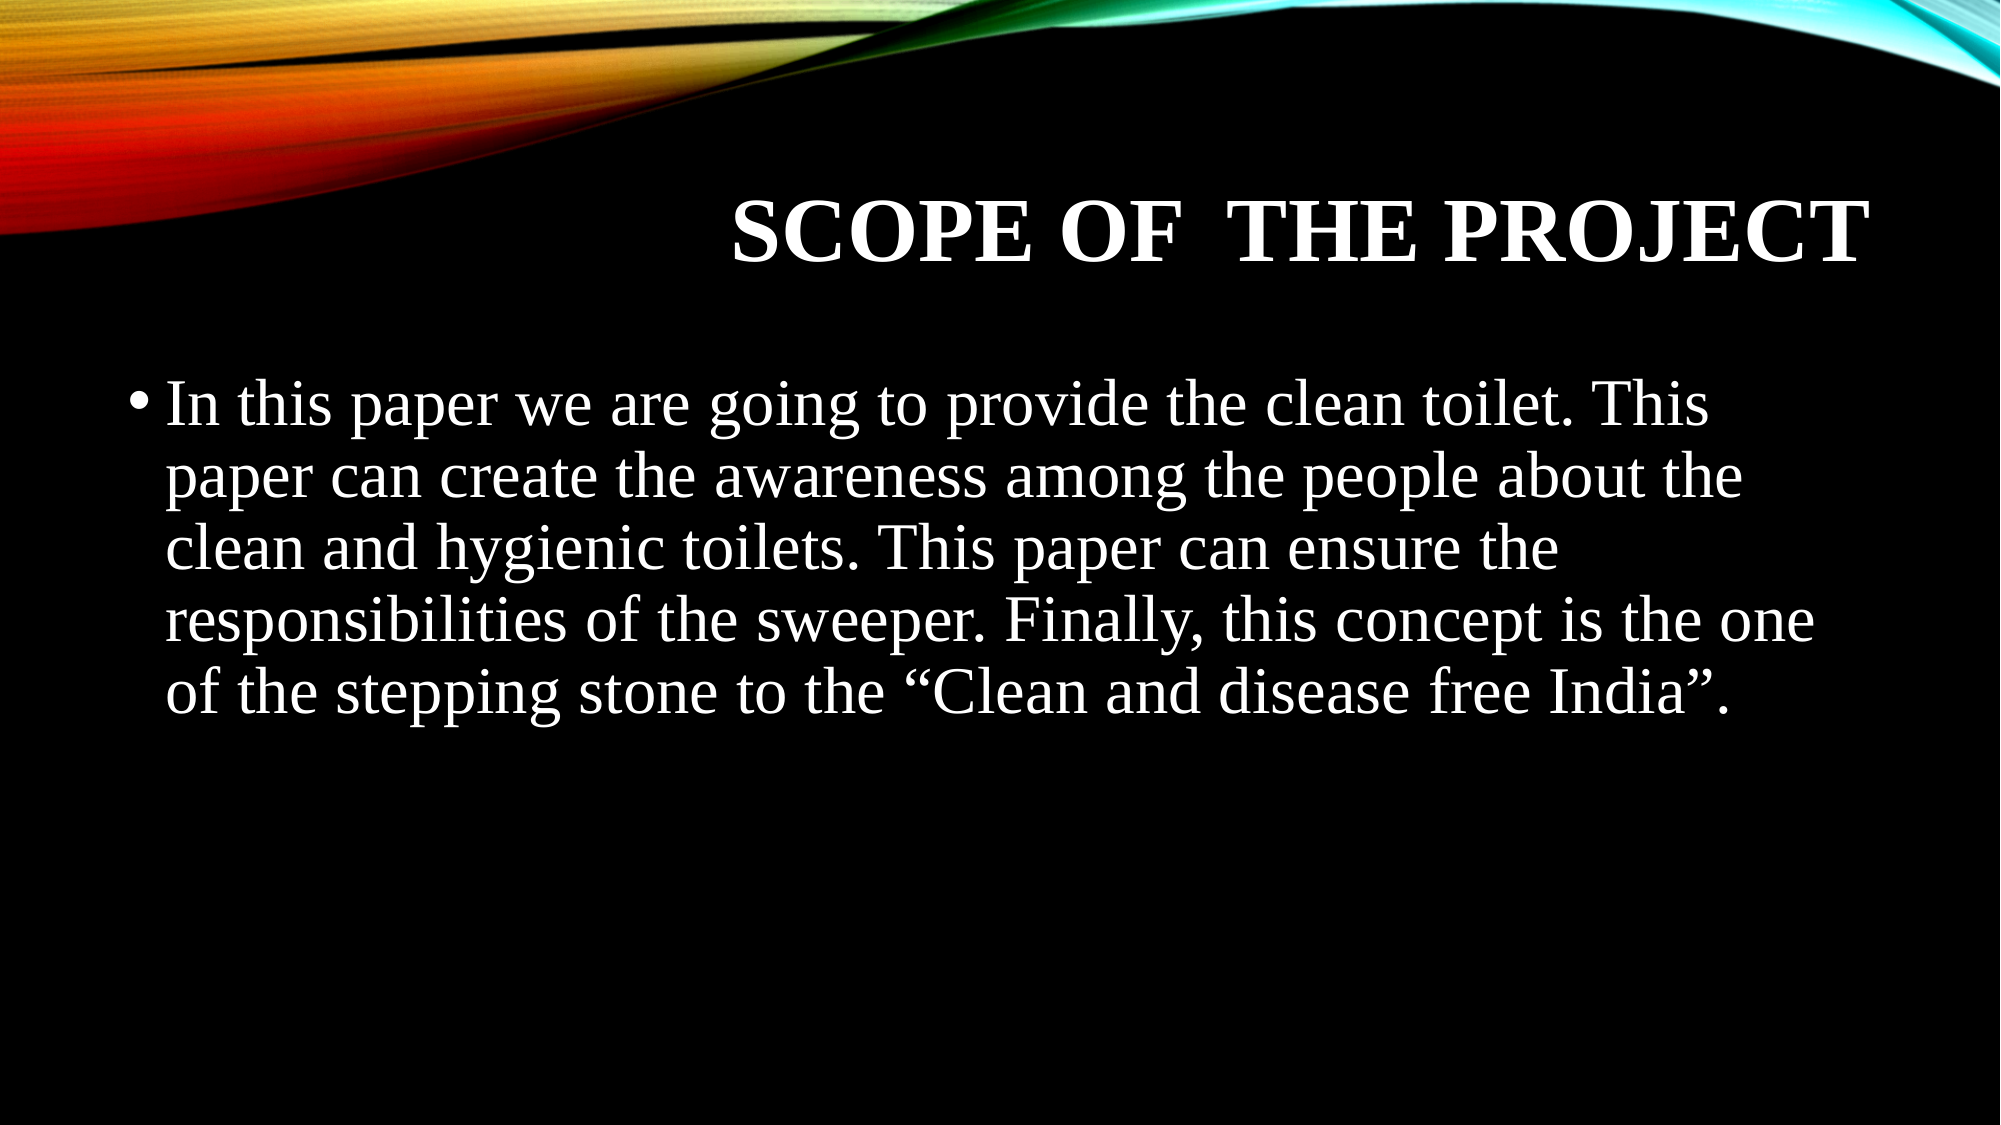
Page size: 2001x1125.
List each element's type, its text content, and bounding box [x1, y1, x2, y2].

title Scope of the project [474, 125, 1888, 338]
list In this paper we are going to provide the clean toilet. This paper can create the awareness among the people about the clean and hygienic toilets. This paper can ensure the responsibilities of the sweeper. Finally, this concept is the one of the stepping stone to the “Clean and disease free India”. [112, 360, 1888, 1021]
picture [0, 0, 2000, 237]
